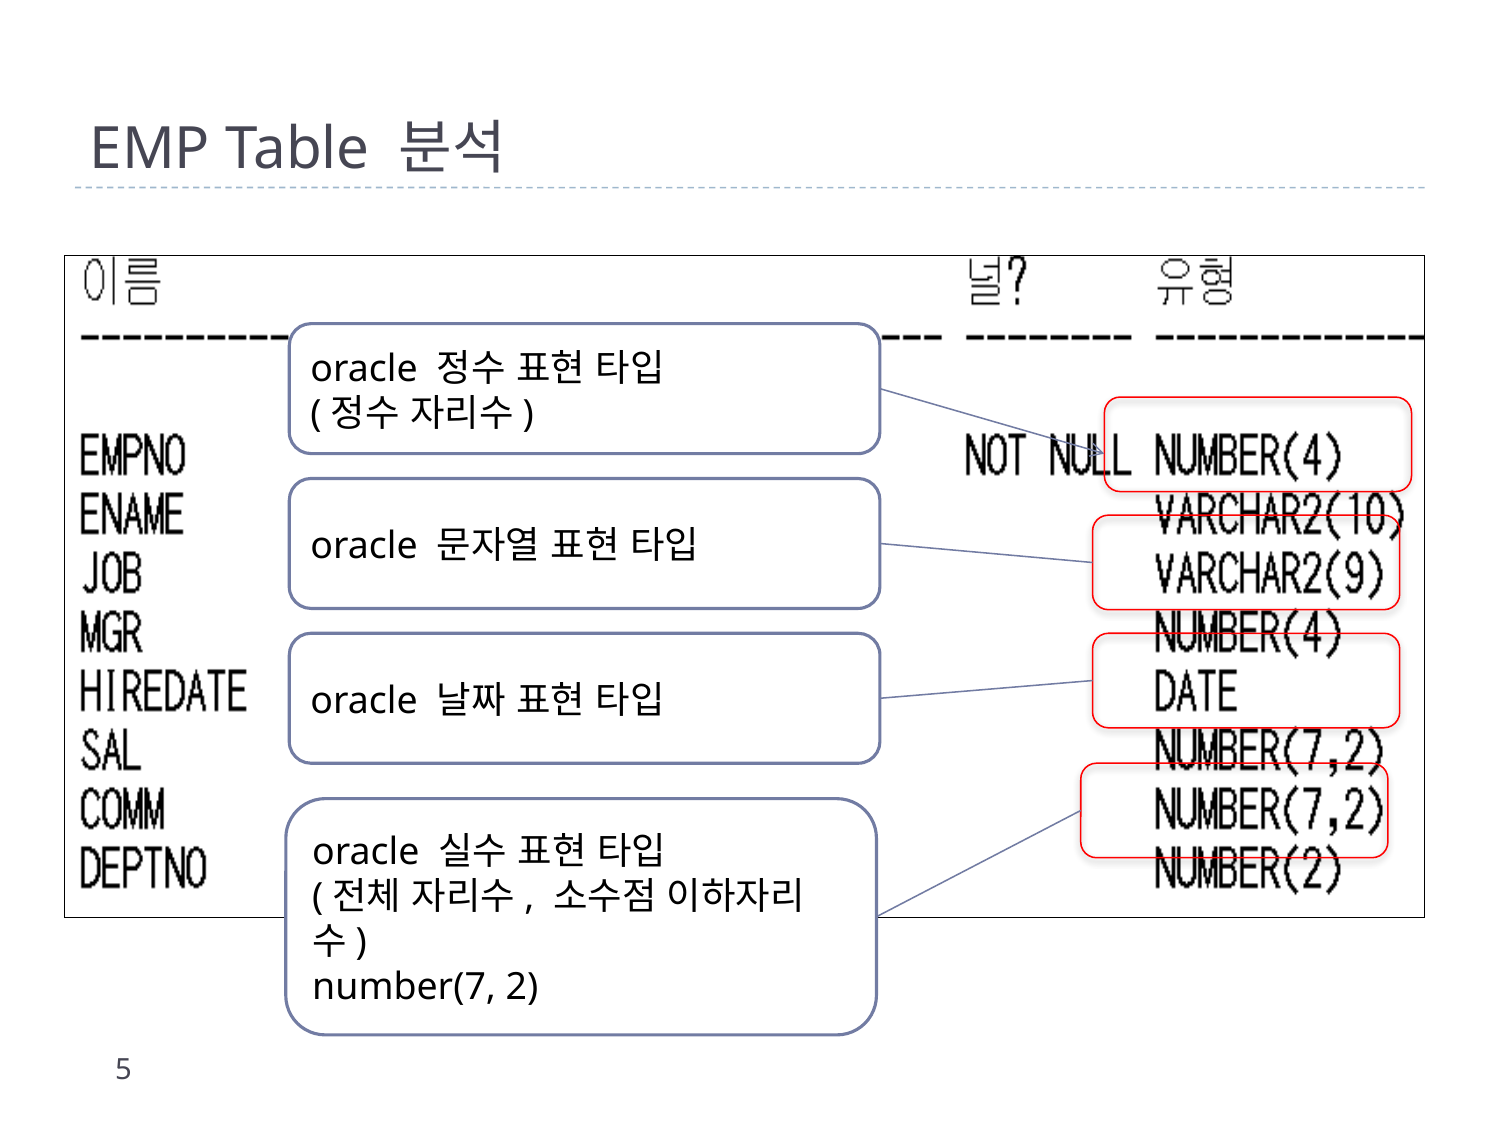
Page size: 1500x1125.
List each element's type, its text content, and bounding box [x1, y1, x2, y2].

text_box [879, 543, 1093, 563]
slide_number 5 [100, 1042, 426, 1103]
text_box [879, 680, 1093, 699]
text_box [876, 810, 1081, 917]
text_box oracle 실수 표현 타입 (전체 자리수, 소수점 이하자리수) number(7, 2) [284, 929, 879, 1037]
picture [64, 255, 1425, 918]
title EMP Table 분석 [75, 24, 1425, 188]
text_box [879, 388, 1105, 454]
